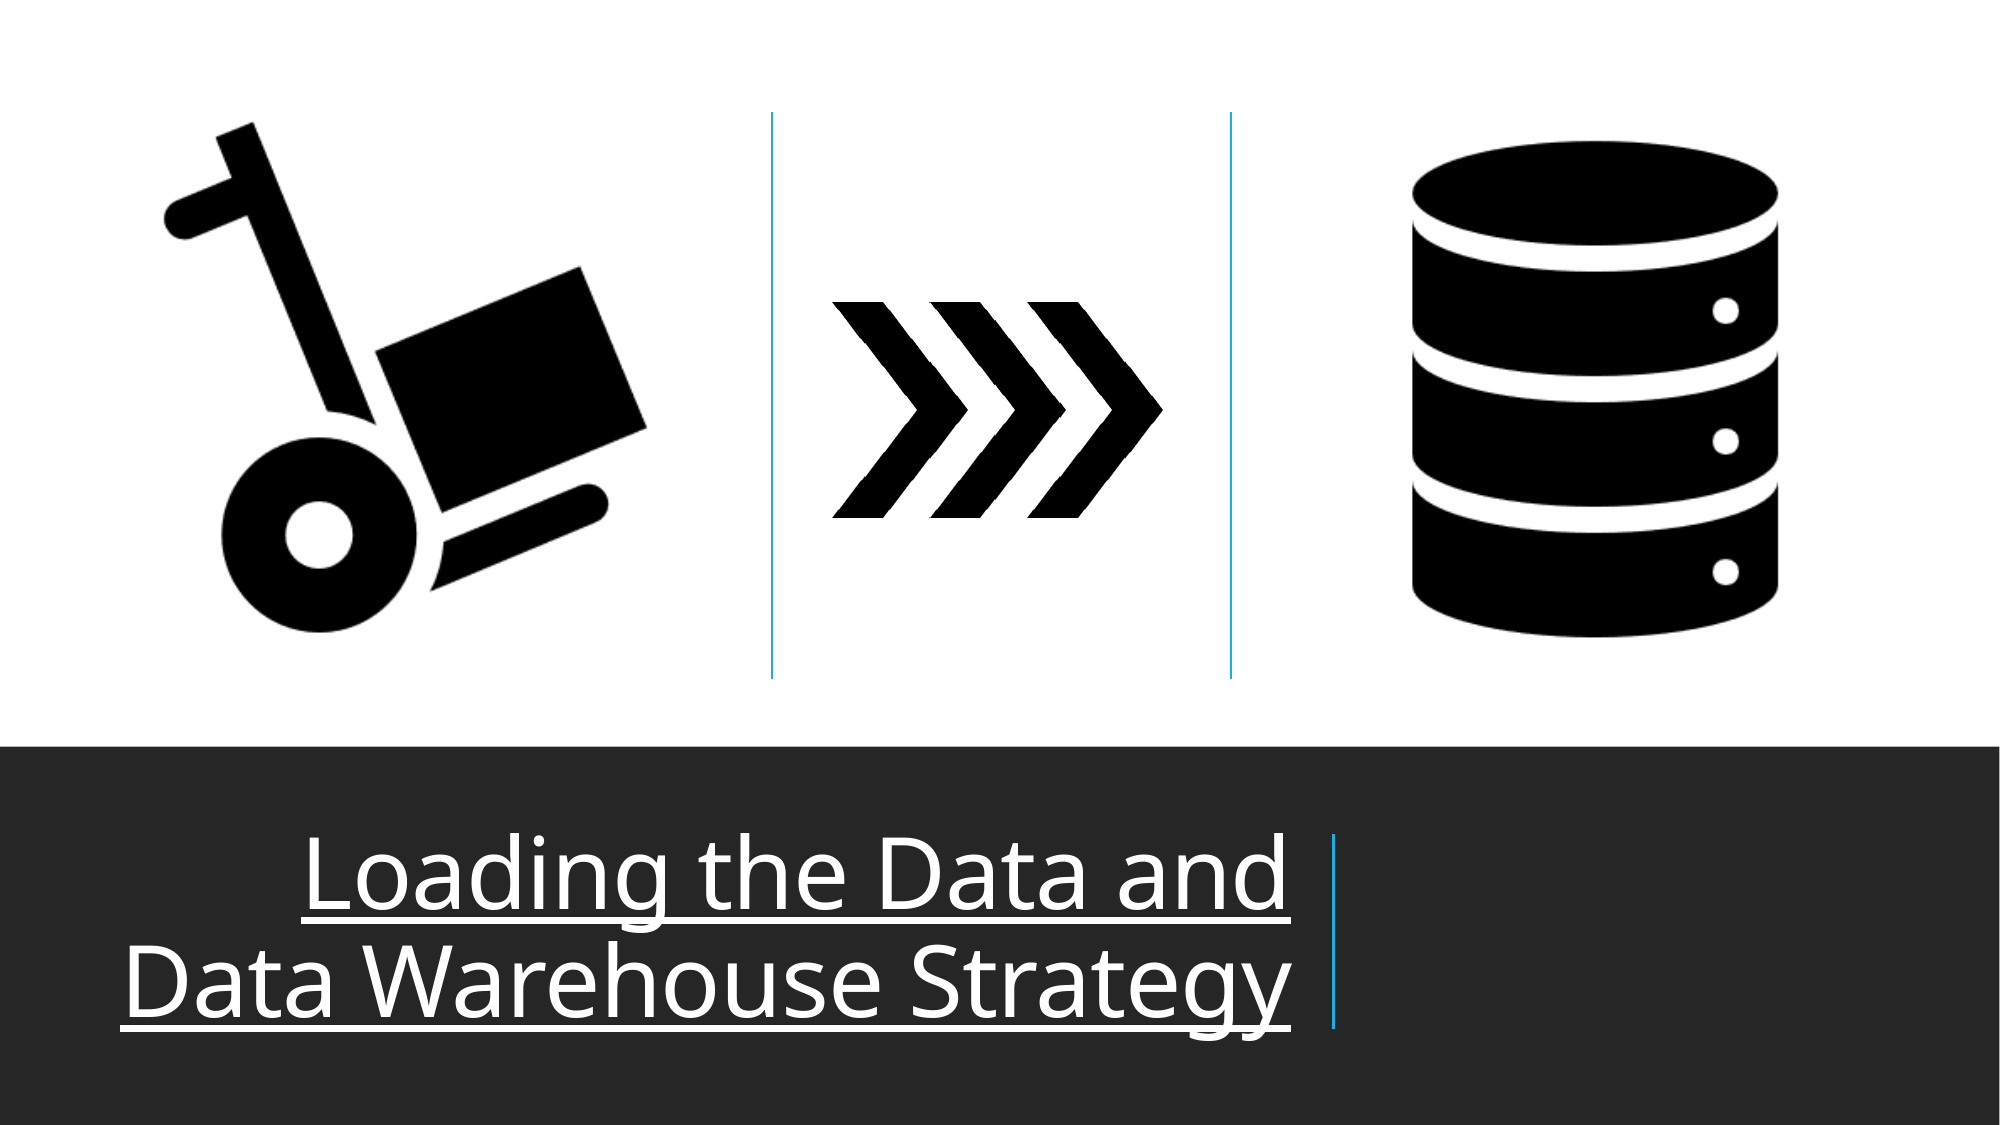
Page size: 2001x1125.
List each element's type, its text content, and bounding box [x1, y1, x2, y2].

text_box [0, 0, 2000, 745]
picture [1281, 75, 1910, 704]
text_box [0, 745, 2000, 1125]
text_box Loading the Data and Data Warehouse Strategy [103, 804, 1307, 1058]
picture [800, 224, 1191, 596]
picture [55, 33, 702, 680]
